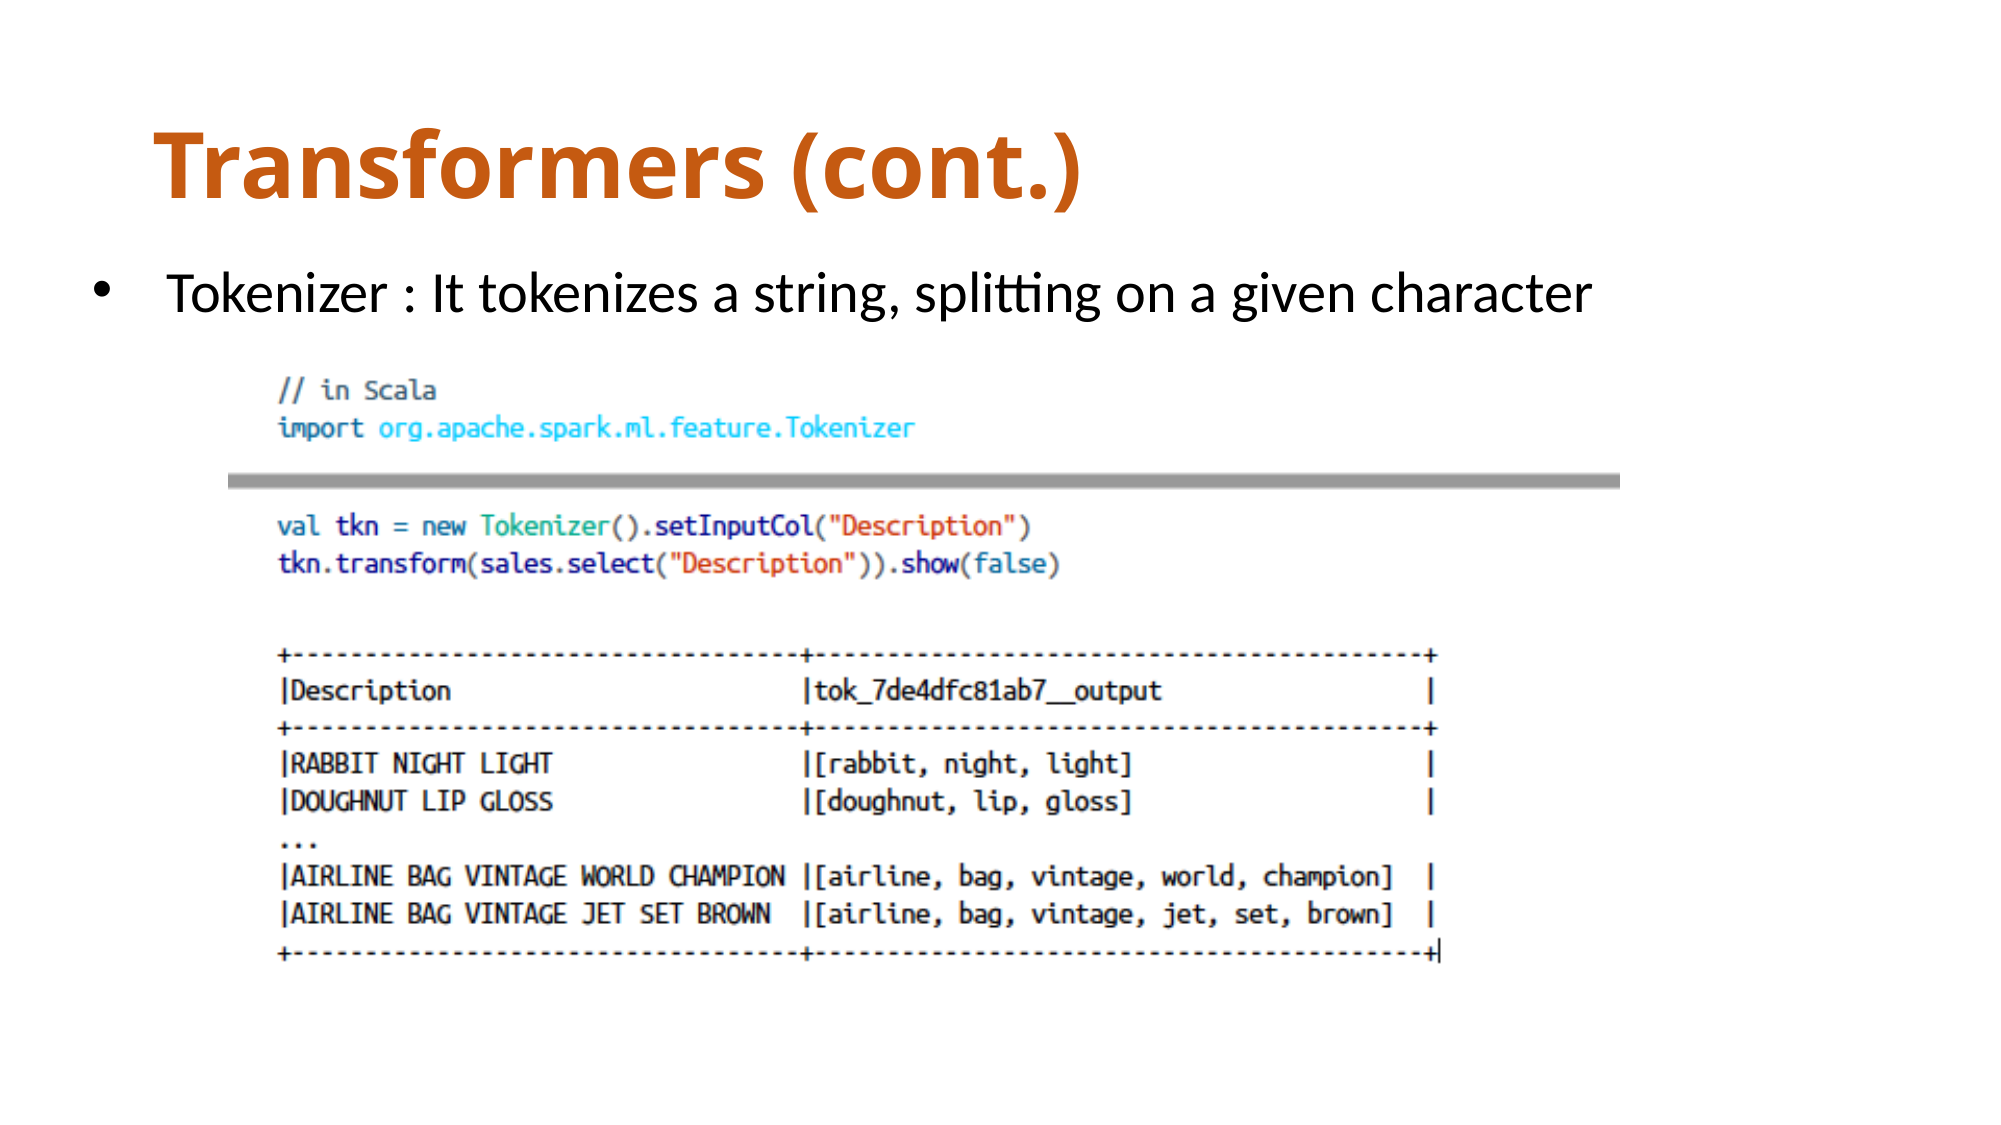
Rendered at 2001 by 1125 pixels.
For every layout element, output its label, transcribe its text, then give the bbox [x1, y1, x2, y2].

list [228, 346, 1620, 1022]
text_box Tokenizer : It tokenizes a string, splitting on a given character [77, 246, 1923, 332]
title Transformers (cont.) [137, 59, 1863, 246]
